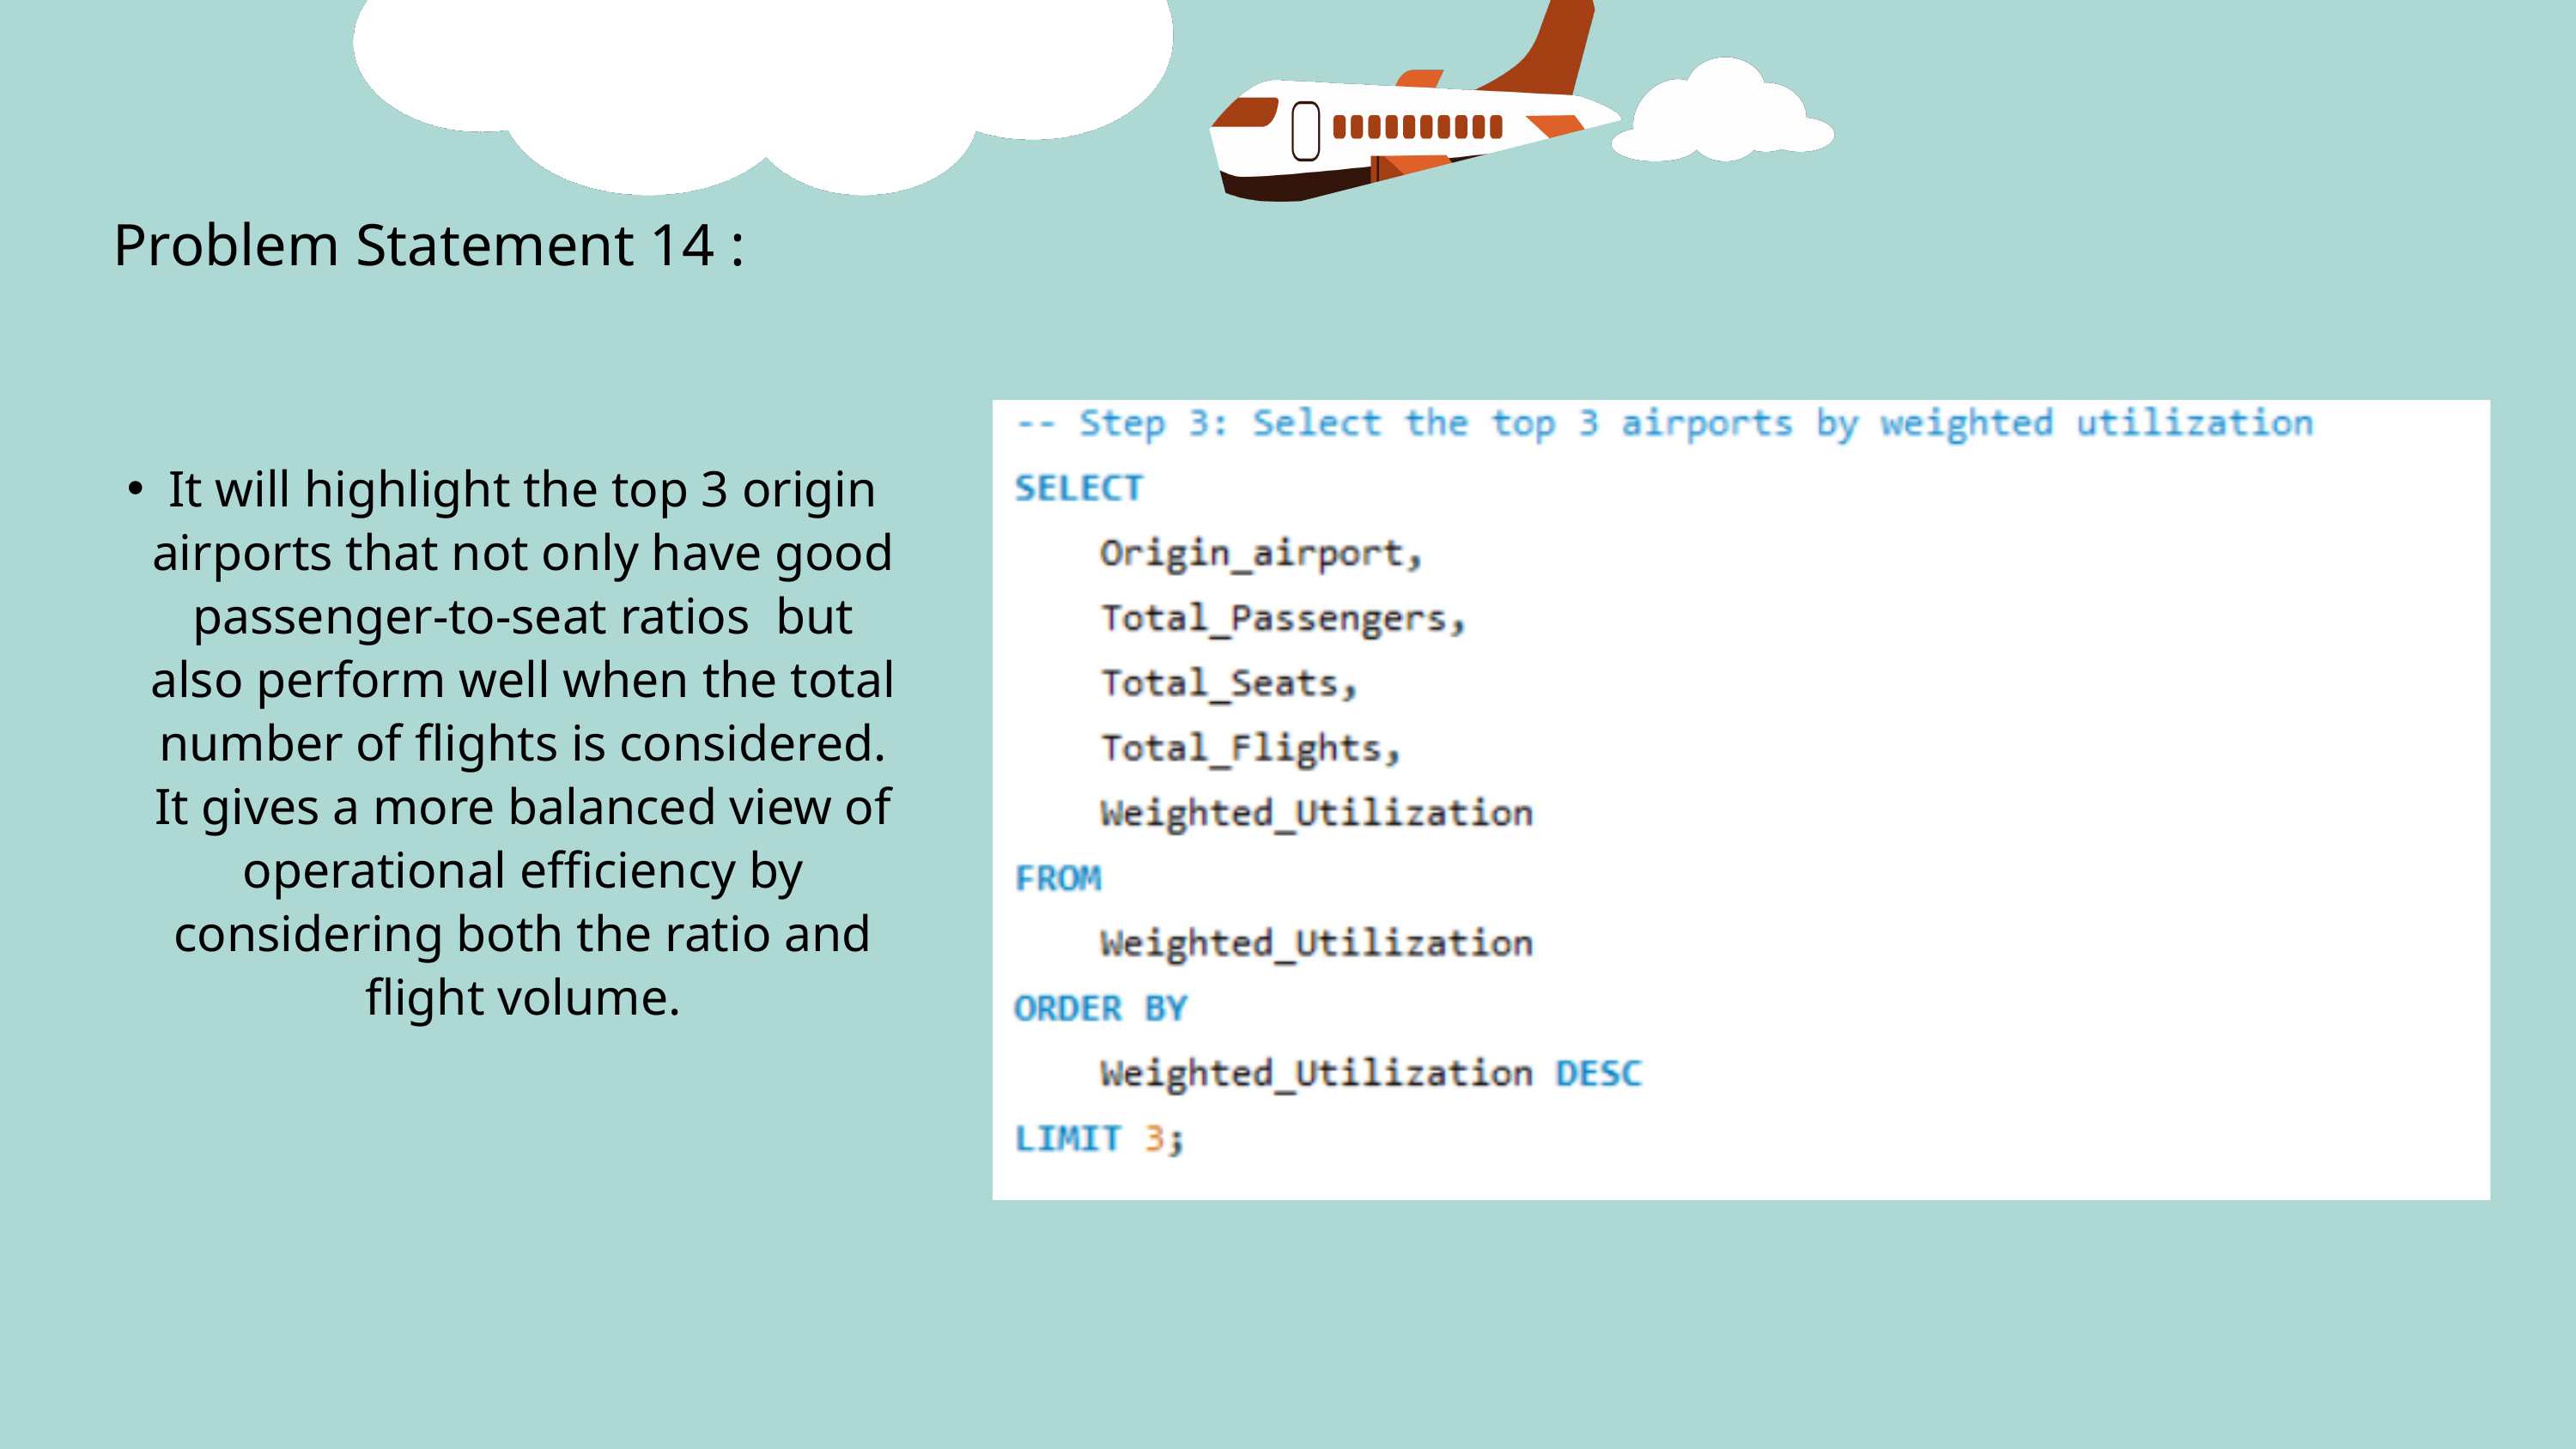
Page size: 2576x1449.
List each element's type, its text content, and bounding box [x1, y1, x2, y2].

text_box [1597, 48, 1847, 168]
text_box Problem Statement 14 : [109, 202, 764, 277]
text_box [993, 400, 2491, 1200]
text_box [1189, 0, 1623, 219]
text_box It will highlight the top 3 origin airports that not only have good passenger-to-seat ratios but also perform well when the total number of flights is considered. It gives a more balanced view of operational efficiency by considering both the ratio and flight volume. [65, 452, 897, 1089]
text_box [337, 0, 1190, 219]
